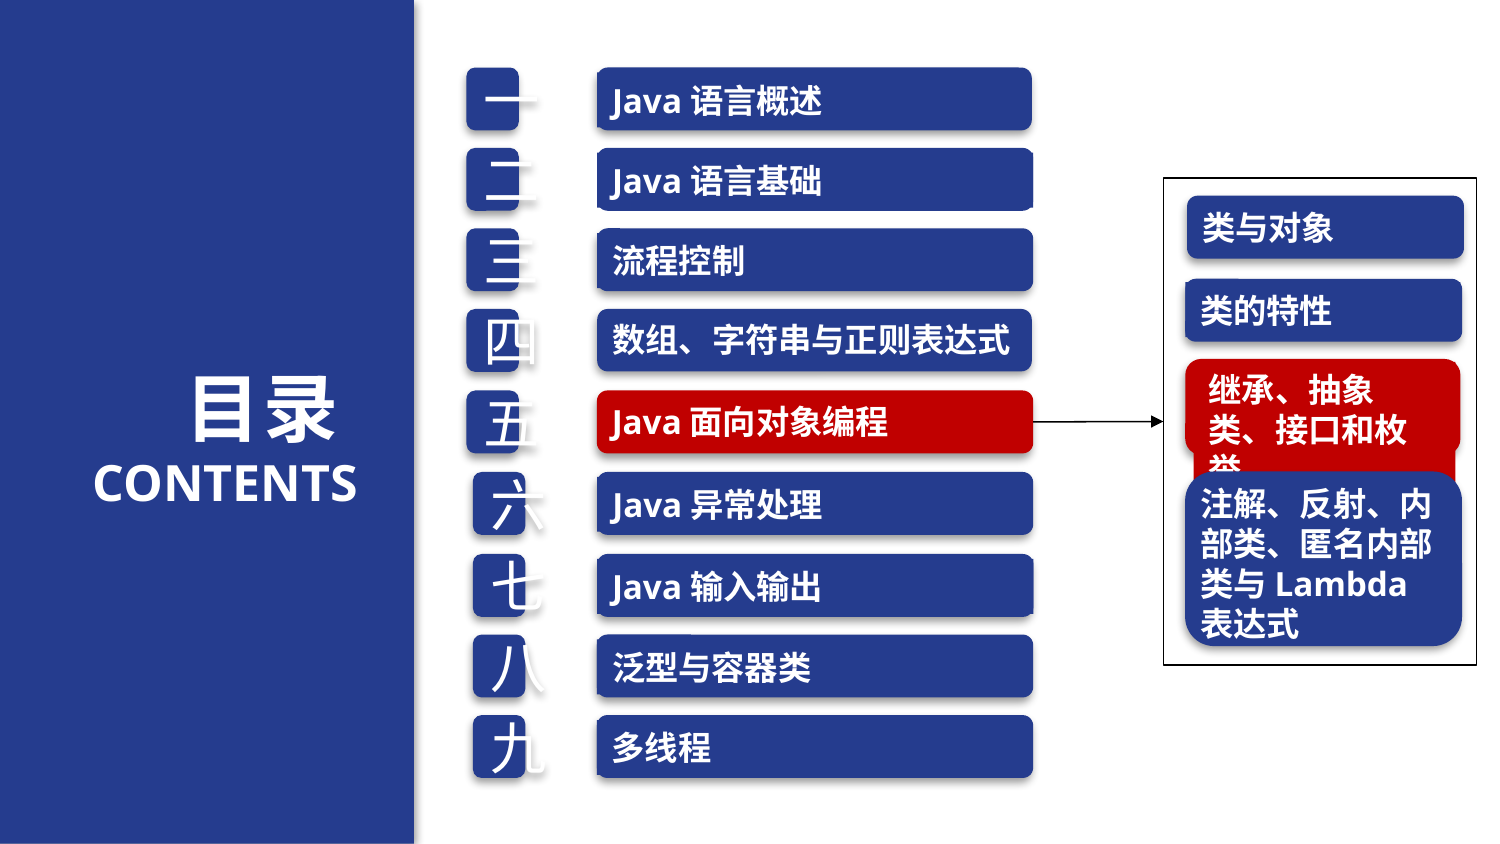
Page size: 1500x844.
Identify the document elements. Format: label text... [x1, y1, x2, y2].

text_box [466, 67, 1477, 779]
text_box 目录 CONTENTS [27, 353, 374, 519]
text_box [0, 0, 415, 844]
